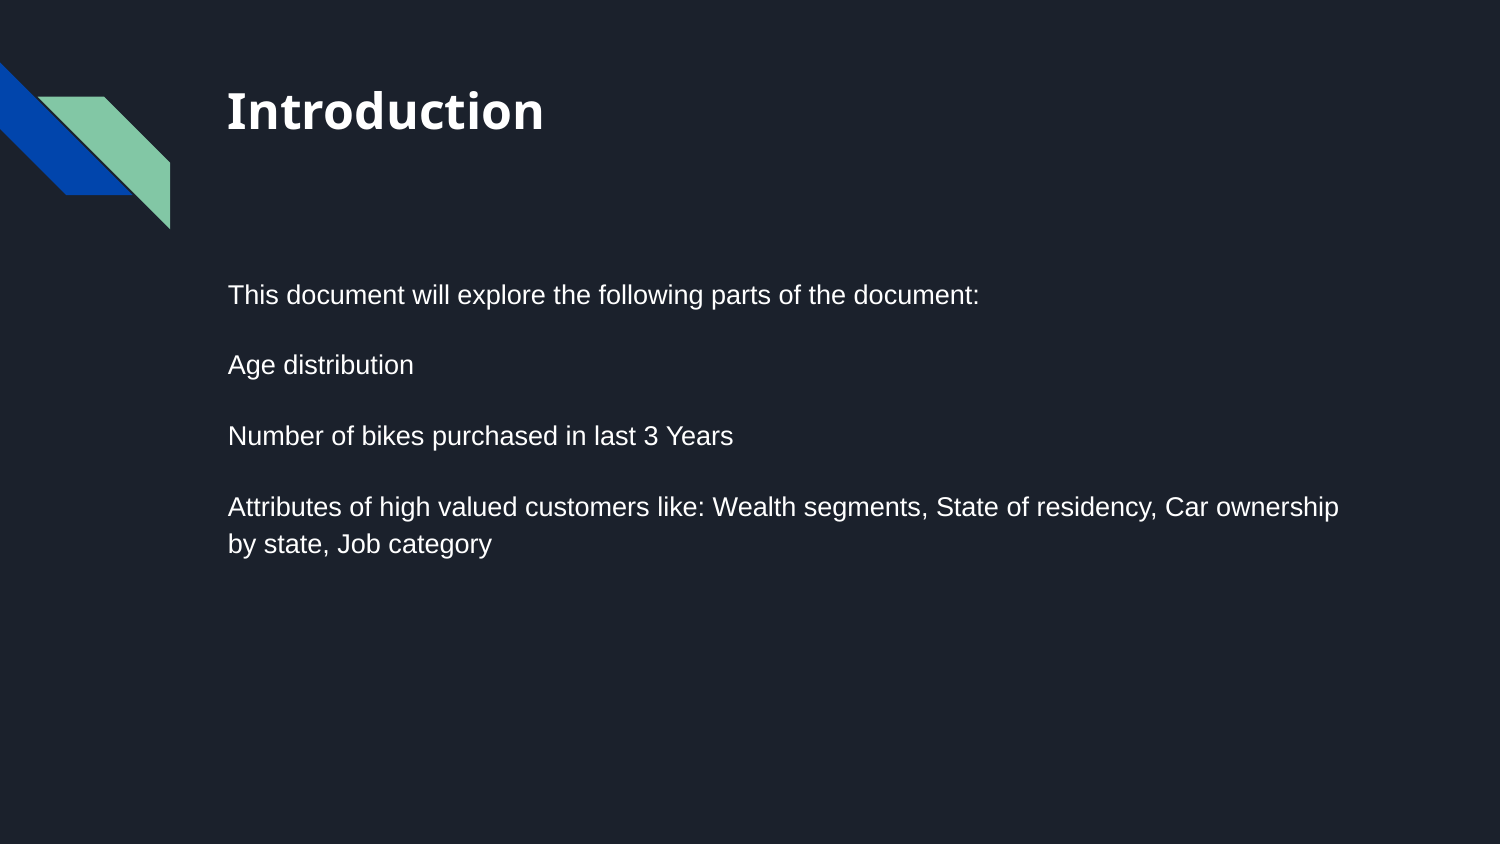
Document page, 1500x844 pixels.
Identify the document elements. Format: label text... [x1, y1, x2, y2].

title Introduction [212, 64, 1368, 215]
list This document will explore the following parts of the document: Age distribution Number of bikes purchased in last 3 Years Attributes of high valued customers like: Wealth segments, State of residency, Car ownership by state, Job category [212, 257, 1368, 735]
